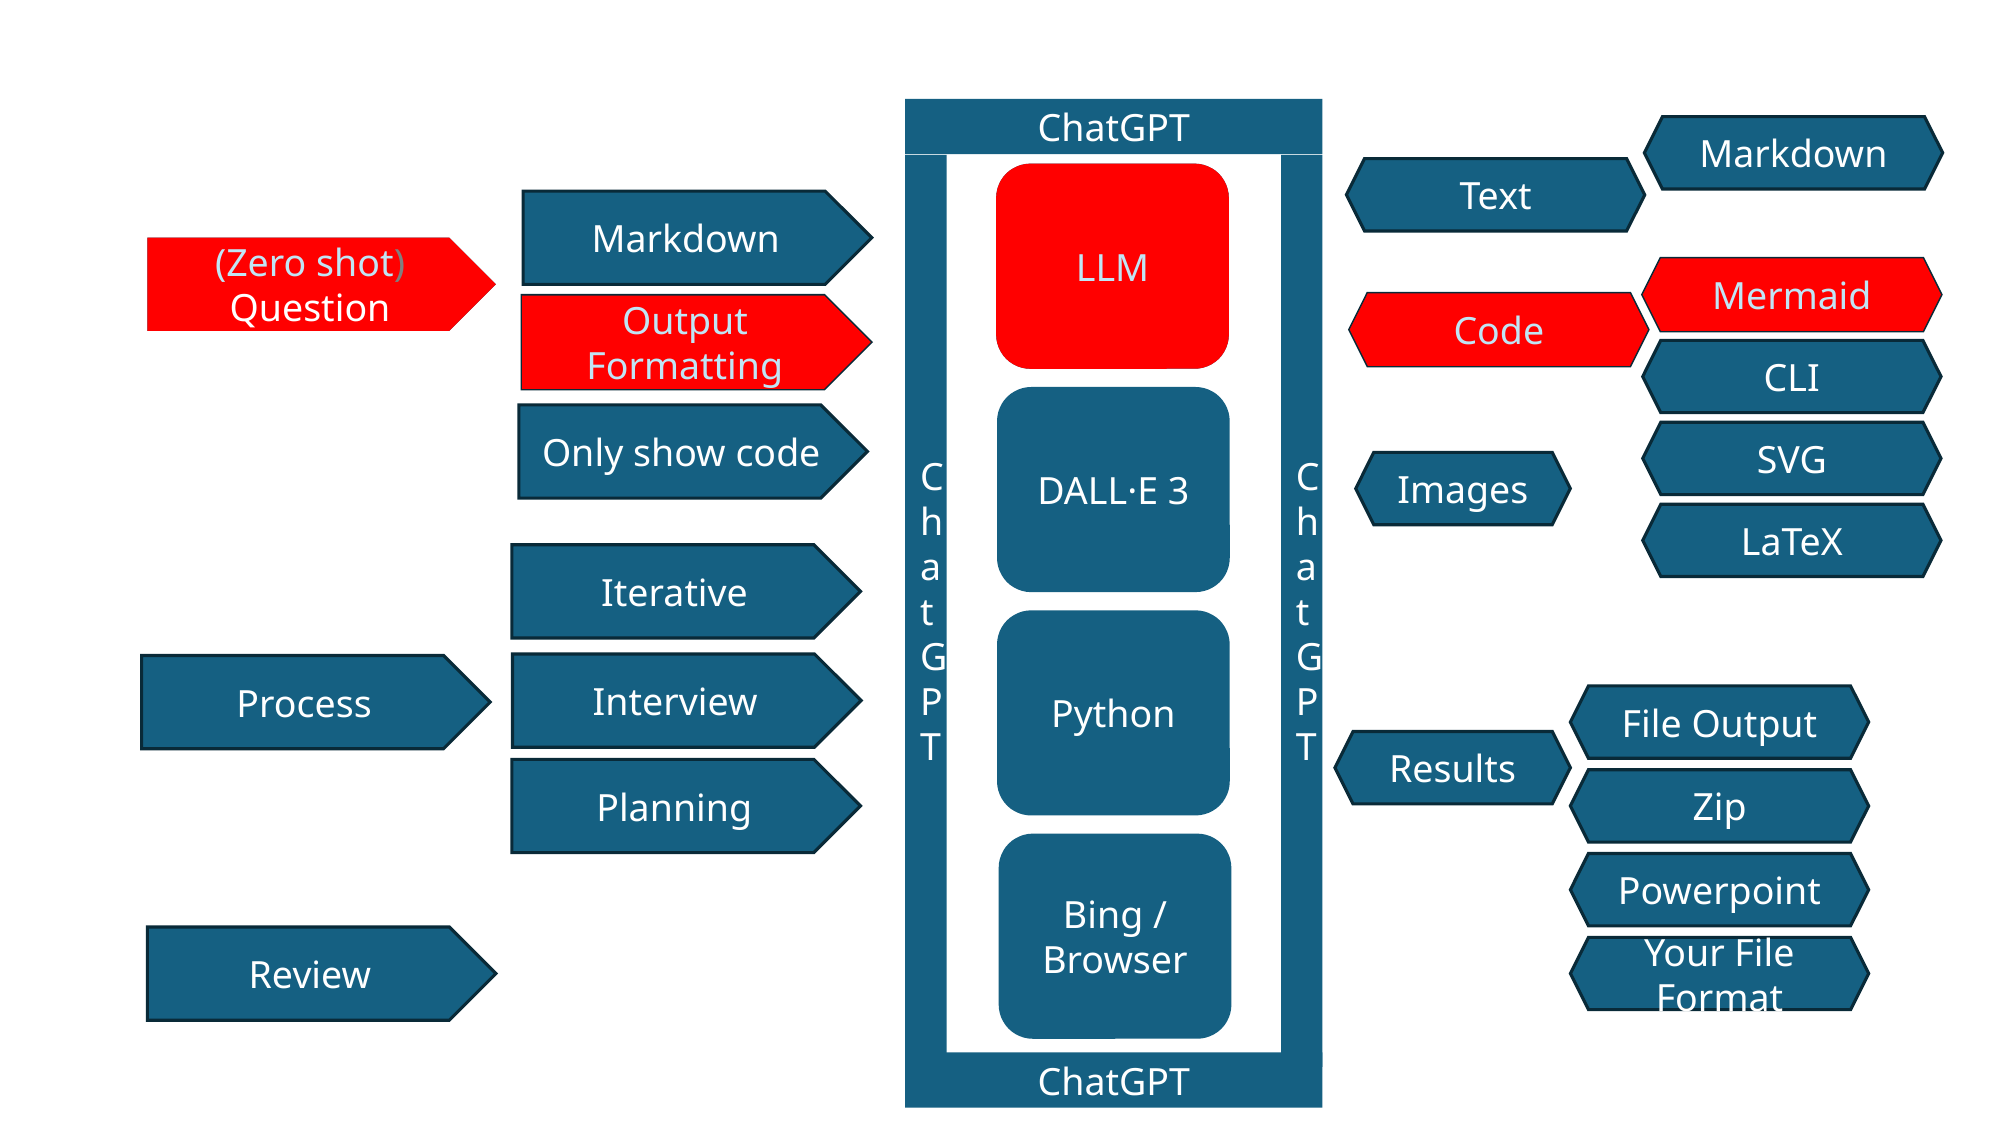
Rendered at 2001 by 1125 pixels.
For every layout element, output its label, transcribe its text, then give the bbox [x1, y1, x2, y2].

text_box ChatGPT [1279, 156, 1324, 1051]
text_box Iterative [510, 543, 863, 640]
text_box Bing / Browser [997, 832, 1233, 1041]
text_box Images [1353, 450, 1573, 527]
text_box CLI [1640, 338, 1943, 415]
text_box Mermaid [1640, 256, 1943, 333]
text_box File Output [1568, 684, 1871, 760]
text_box Interview [510, 652, 864, 749]
text_box Markdown [1642, 115, 1945, 191]
text_box LaTeX [1640, 502, 1943, 579]
text_box (Zero shot) Question [145, 236, 499, 333]
text_box ChatGPT [904, 156, 948, 1051]
text_box Review [145, 925, 499, 1022]
text_box Zip [1568, 768, 1871, 844]
text_box Code [1347, 291, 1650, 368]
text_box Process [140, 653, 493, 751]
text_box Powerpoint [1568, 851, 1871, 928]
text_box ChatGPT [904, 97, 1324, 156]
text_box ChatGPT [904, 1051, 1324, 1109]
text_box DALL·E 3 [995, 385, 1232, 594]
text_box Your File Format [1568, 935, 1871, 1012]
text_box Text [1344, 157, 1647, 233]
text_box SVG [1640, 420, 1943, 497]
text_box Output Formatting [520, 293, 874, 391]
text_box LLM [994, 162, 1231, 371]
text_box Planning [510, 757, 863, 855]
text_box Markdown [521, 189, 874, 286]
text_box Python [995, 608, 1232, 818]
text_box Only show code [517, 403, 870, 500]
text_box Results [1333, 729, 1573, 806]
